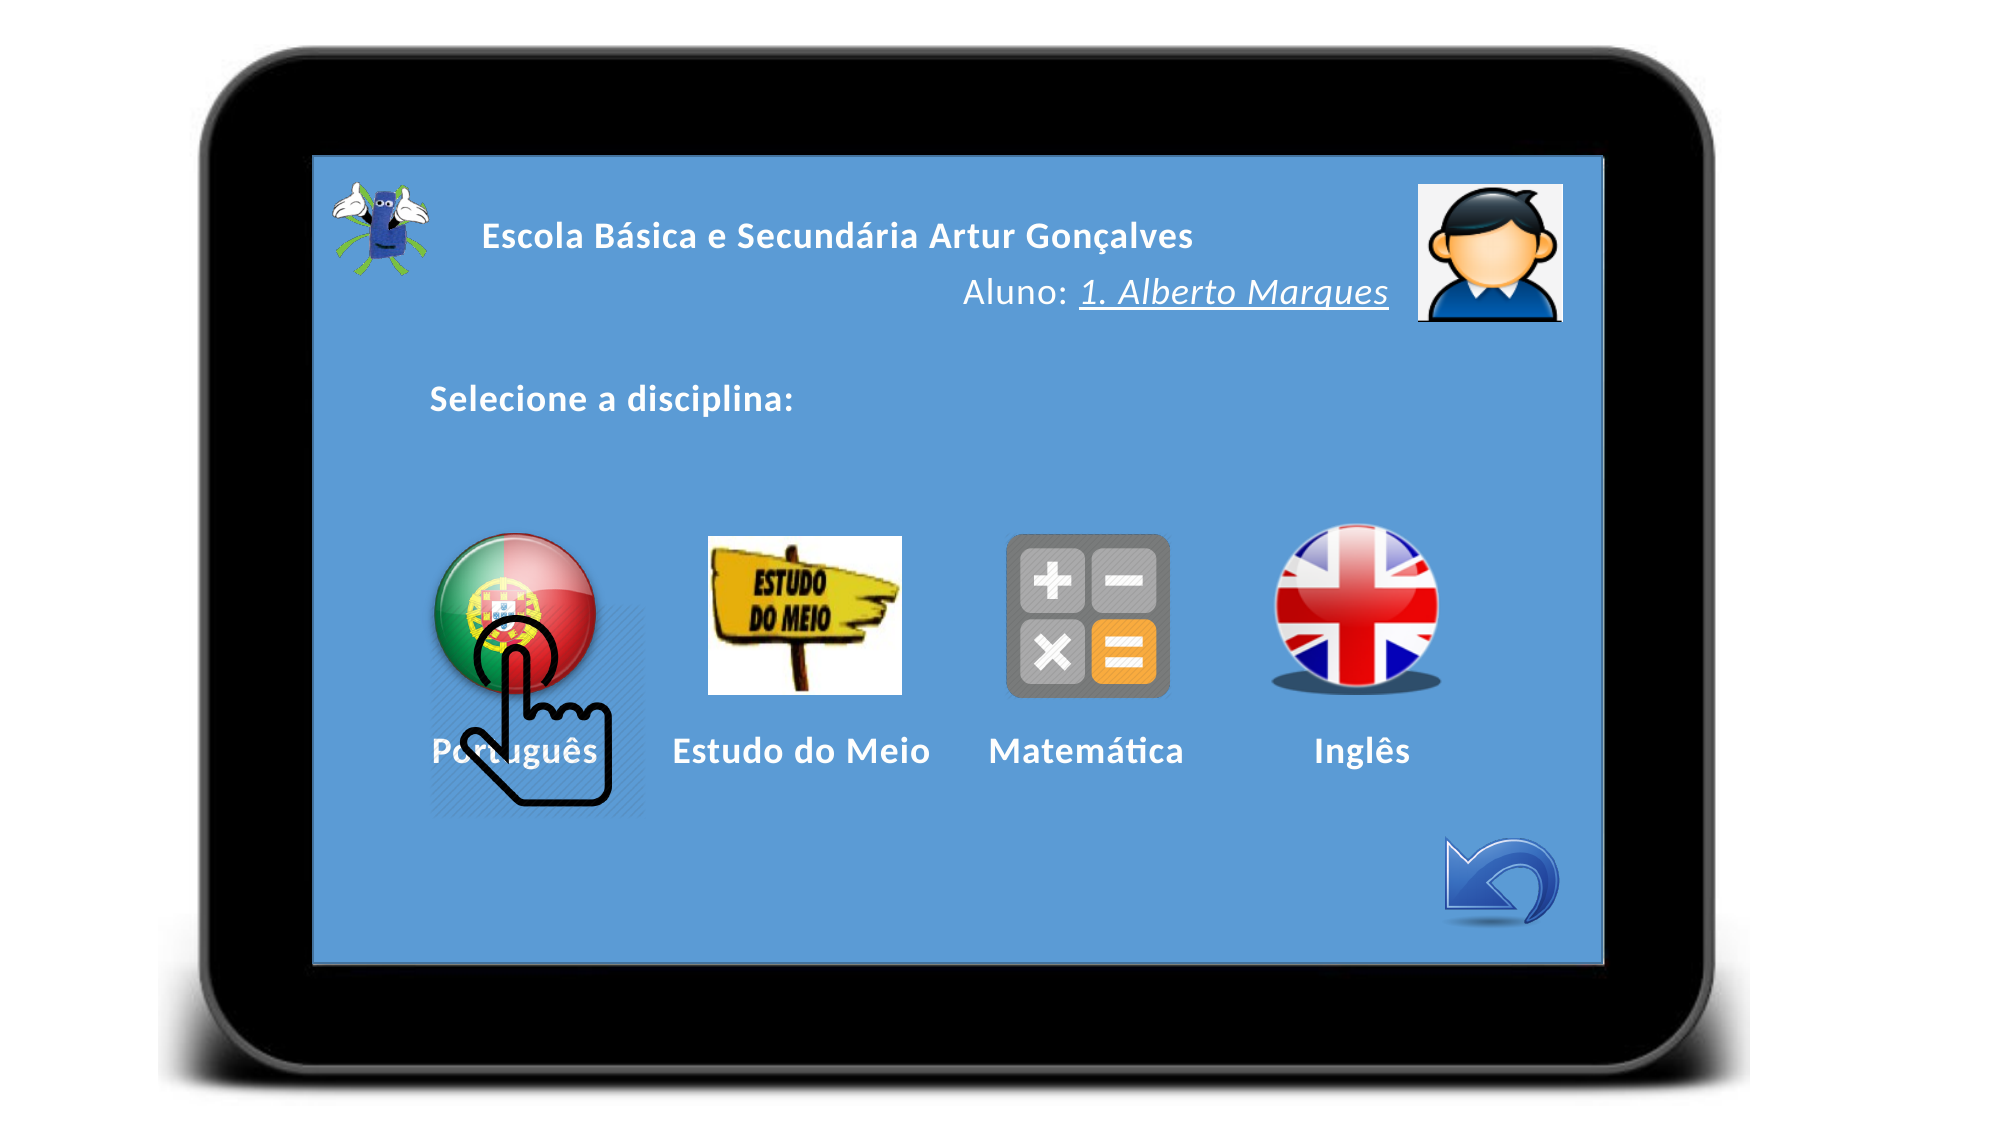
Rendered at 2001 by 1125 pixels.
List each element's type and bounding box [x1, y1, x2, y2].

picture [158, 44, 1750, 1106]
